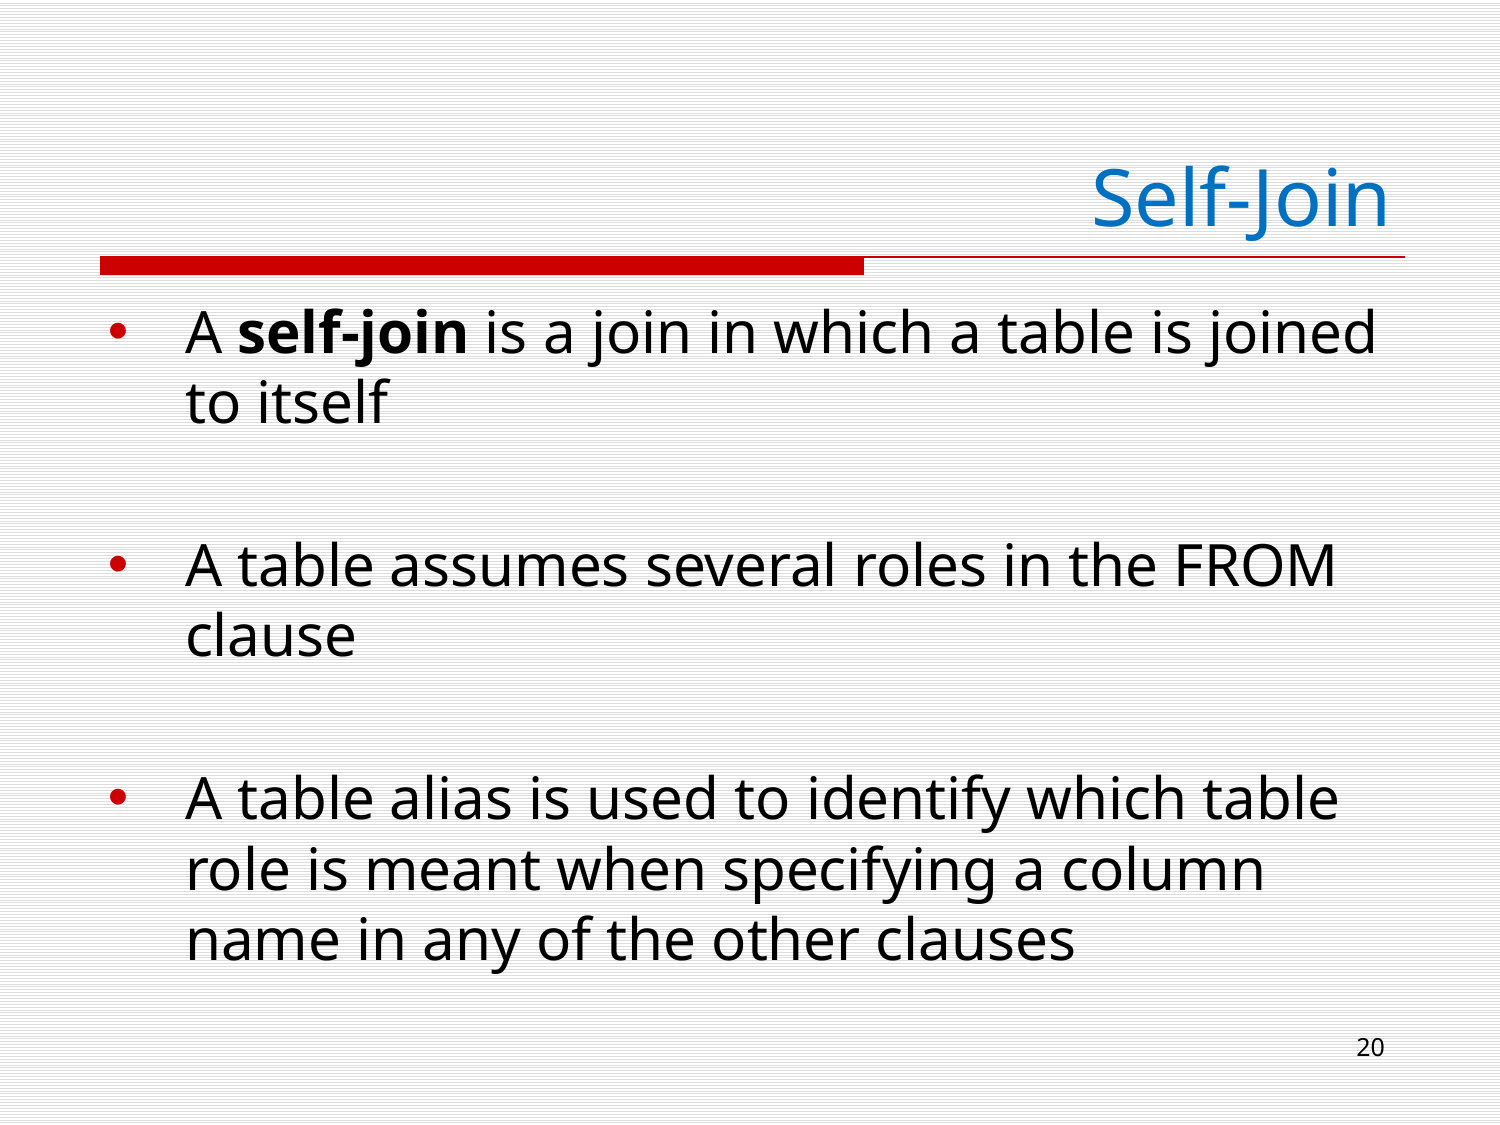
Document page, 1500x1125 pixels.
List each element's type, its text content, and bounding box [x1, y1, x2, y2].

title Self-Join [93, 49, 1407, 250]
slide_number 20 [1074, 1024, 1401, 1103]
list A self-join is a join in which a table is joined to itself A table assumes several roles in the From clause A table alias is used to identify which table role is meant when specifying a column name in any of the other clauses [92, 287, 1406, 988]
